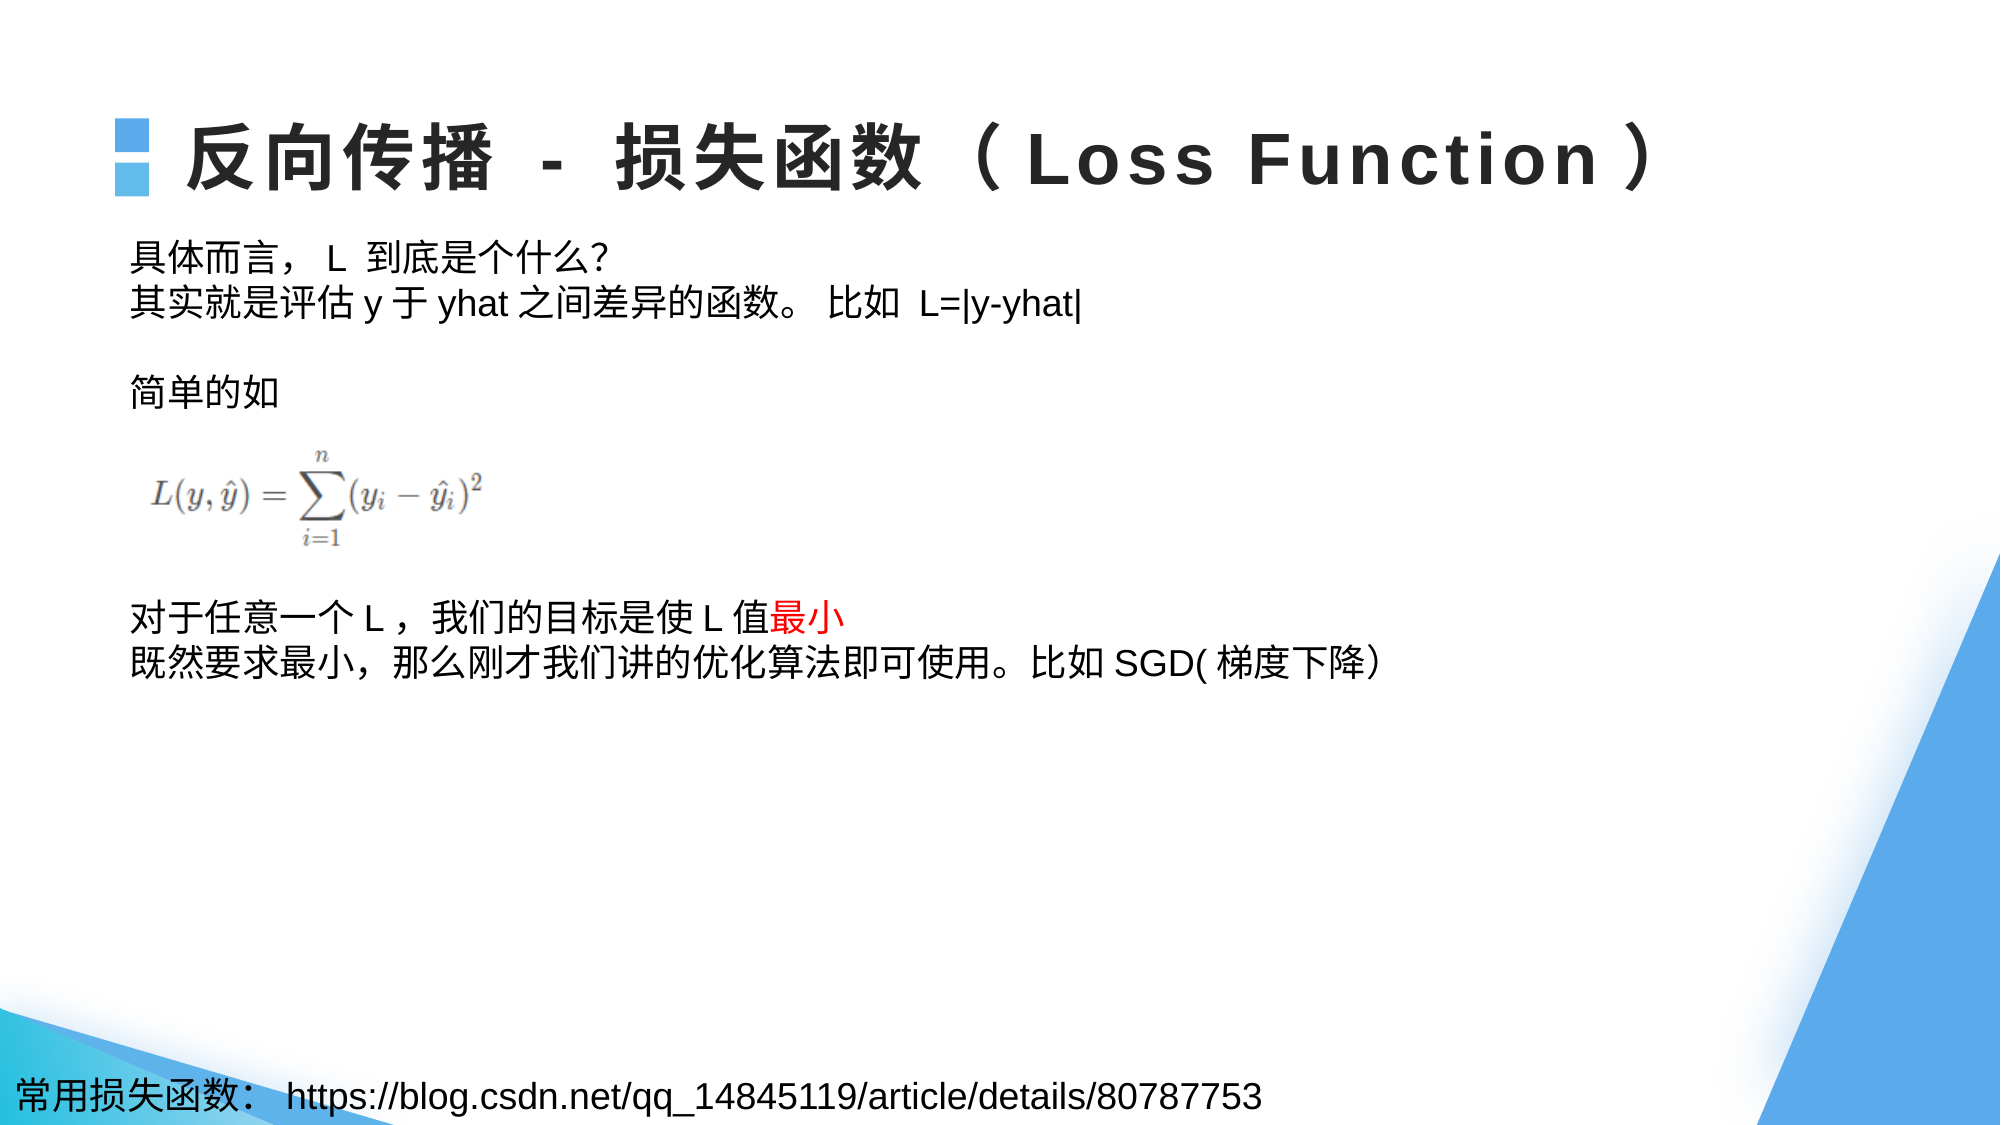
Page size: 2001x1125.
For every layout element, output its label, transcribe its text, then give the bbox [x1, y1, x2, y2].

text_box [1756, 553, 2000, 1125]
picture [115, 440, 528, 554]
text_box 具体而言，L 到底是个什么？ 其实就是评估y于yhat之间差异的函数。 比如 L=|y-yhat| 简单的如 对于任意一个L，我们的目标是使L值最小 既然要求最小，那么刚才我们讲的优化算法即可使用。比如SGD(梯度下降） [115, 226, 1503, 692]
text_box 反向传播 - 损失函数（Loss Function） [169, 103, 1838, 207]
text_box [0, 1008, 395, 1125]
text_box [115, 118, 149, 197]
text_box 常用损失函数：https://blog.csdn.net/qq_14845119/article/details/80787753 [395, 1064, 1594, 1125]
